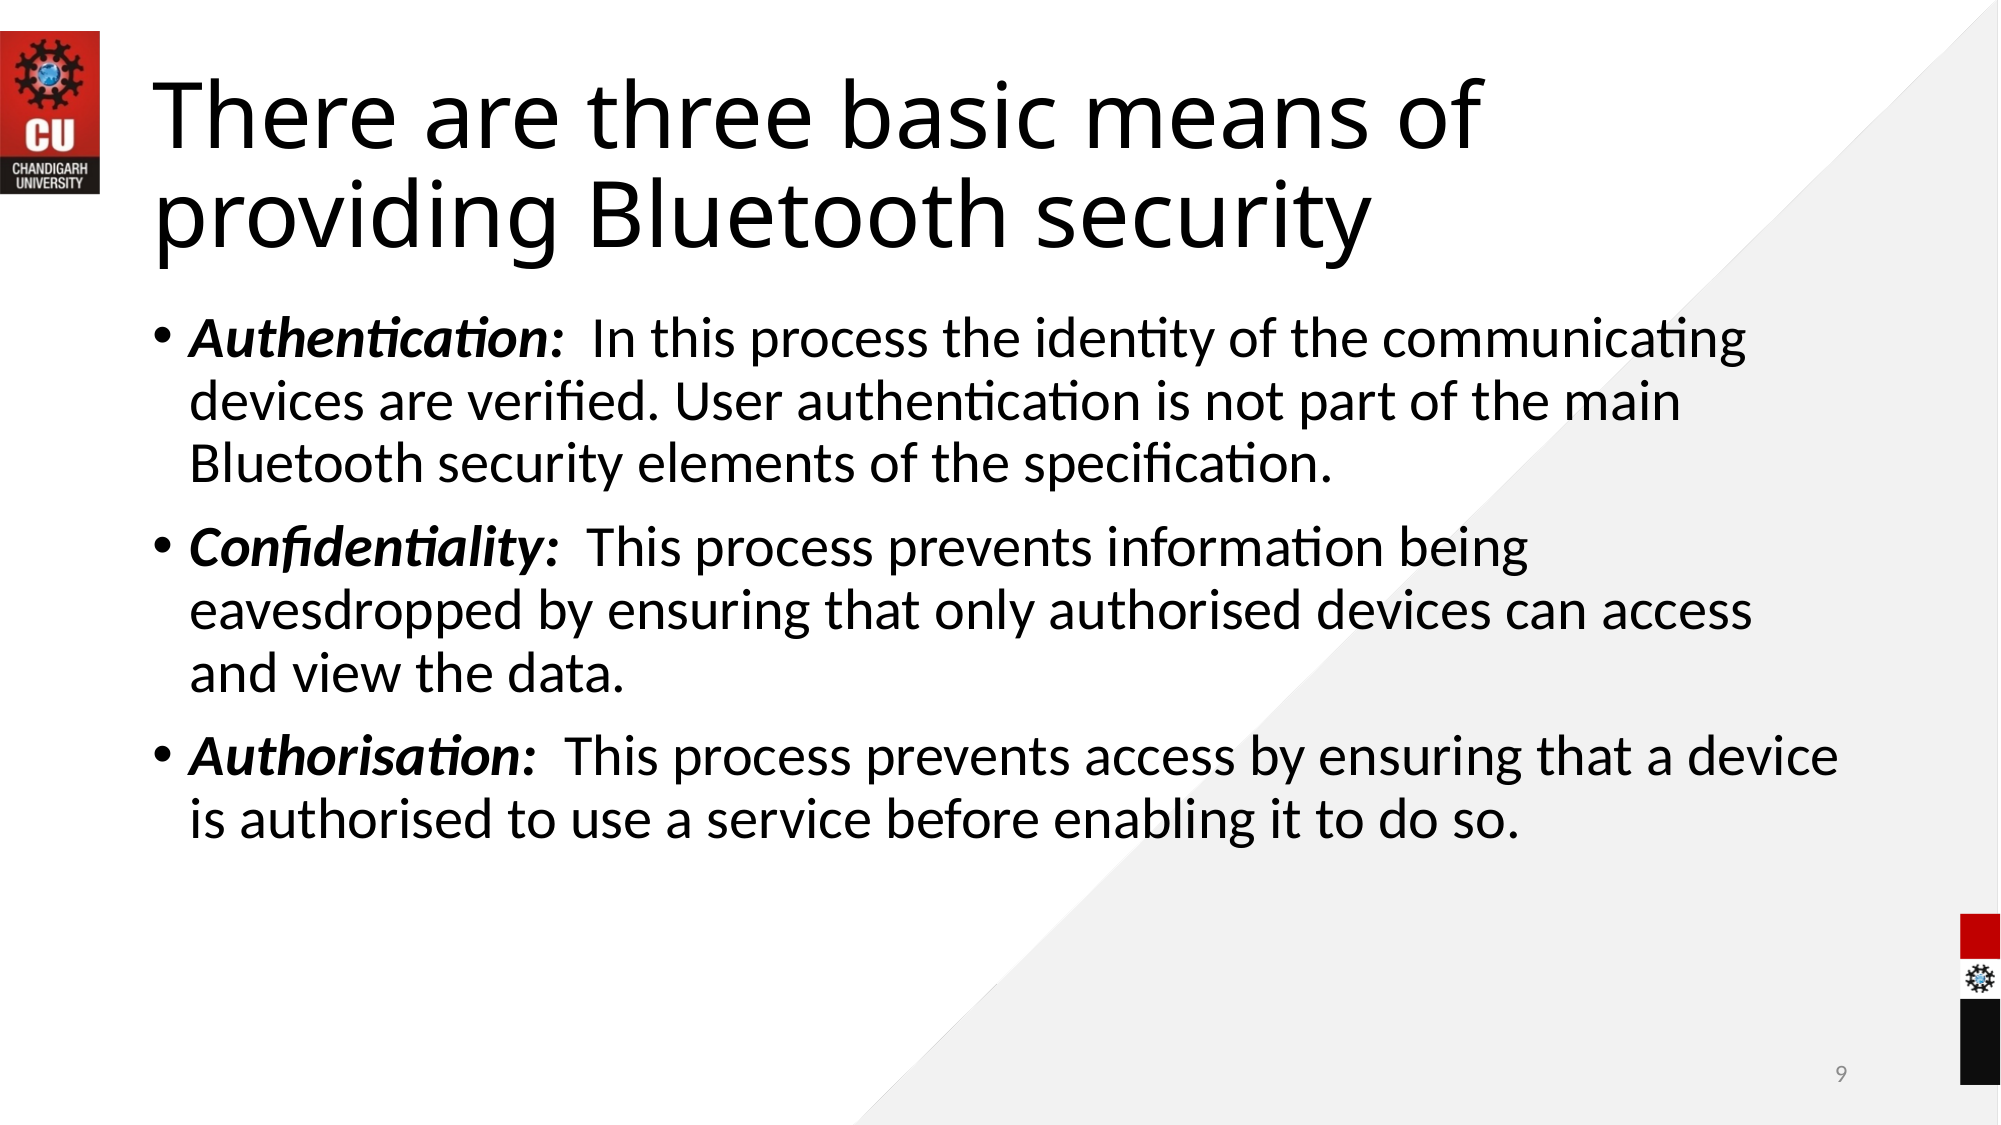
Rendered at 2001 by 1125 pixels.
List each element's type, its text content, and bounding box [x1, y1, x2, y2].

title There are three basic means of providing Bluetooth security [137, 59, 1863, 278]
list Authentication: In this process the identity of the communicating devices are verified. User authentication is not part of the main Bluetooth security elements of the specification. Confidentiality: This process prevents information being eavesdropped by ensuring that only authorised devices can access and view the data. Authorisation: This process prevents access by ensuring that a device is authorised to use a service before enabling it to do so. [137, 299, 1863, 1014]
picture [0, 0, 2001, 1125]
slide_number 9 [1412, 1042, 1863, 1103]
